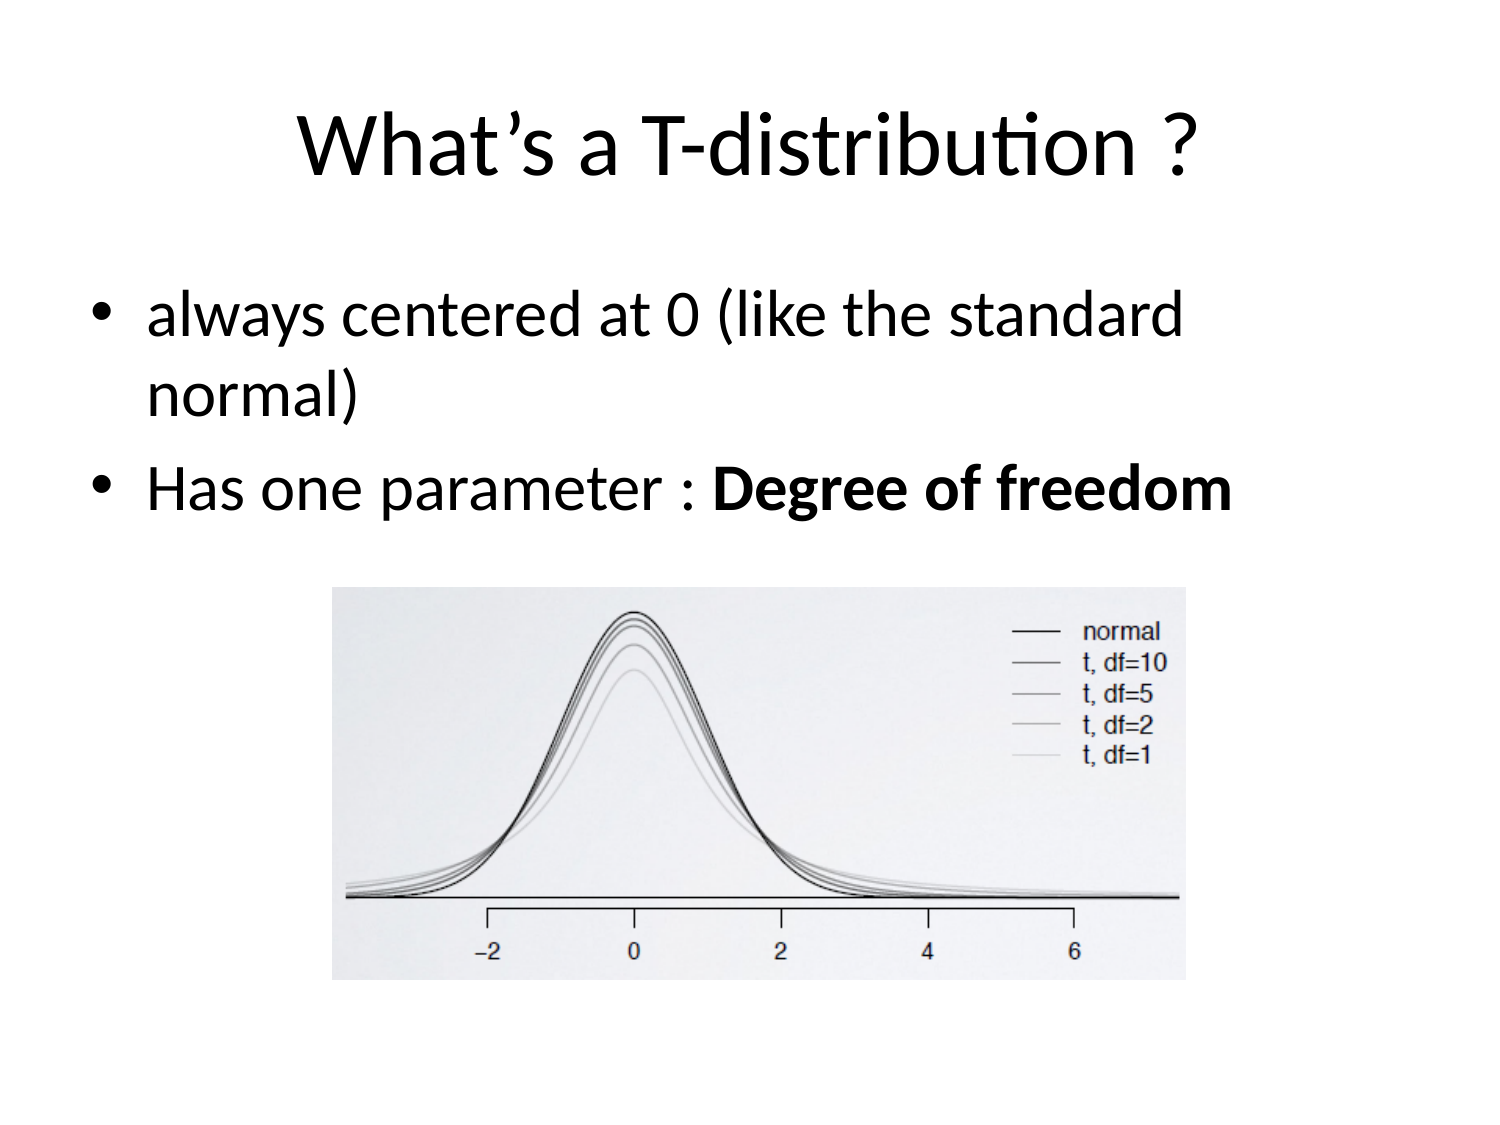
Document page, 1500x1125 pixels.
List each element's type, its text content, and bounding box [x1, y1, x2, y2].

title What’s a T-distribution ? [75, 45, 1425, 233]
picture [332, 587, 1186, 980]
list always centered at 0 (like the standard normal) Has one parameter : Degree of freedom [75, 262, 1425, 1005]
